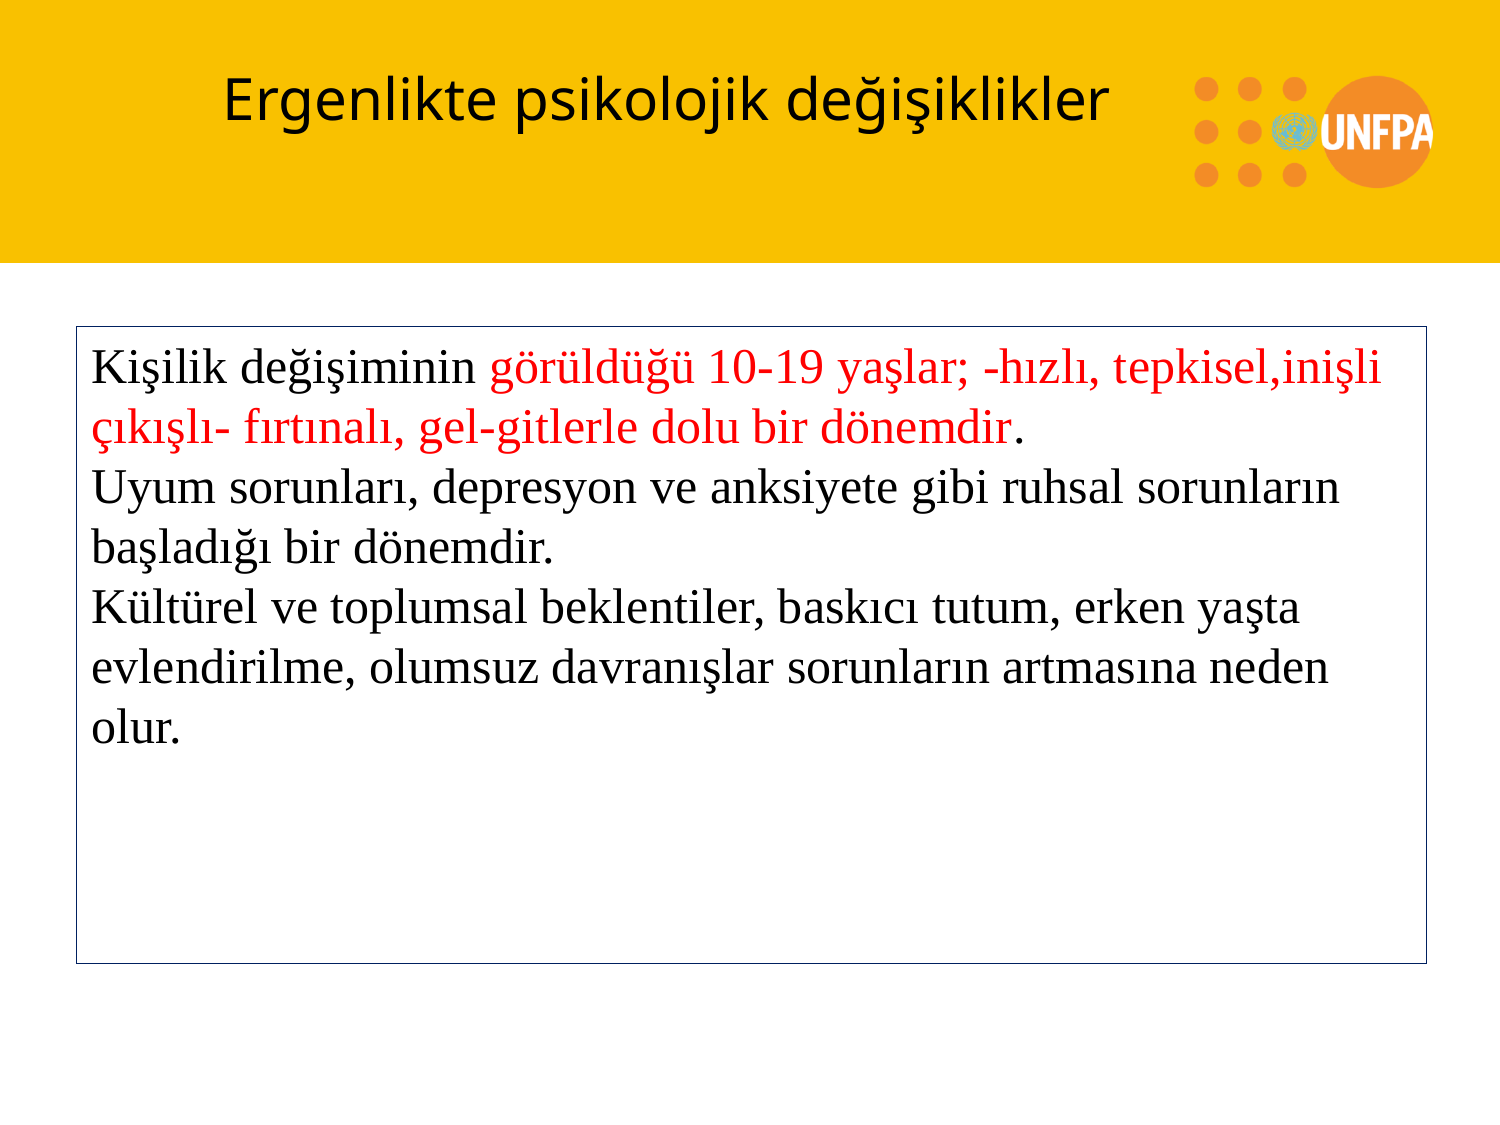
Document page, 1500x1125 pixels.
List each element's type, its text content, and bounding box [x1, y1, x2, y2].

title Ergenlikte psikolojik değişiklikler [0, 54, 1126, 165]
list Kişilik değişiminin görüldüğü 10-19 yaşlar; -hızlı, tepkisel,inişli çıkışlı- fırtınalı, gel-gitlerle dolu bir dönemdir. Uyum sorunları, depresyon ve anksiyete gibi ruhsal sorunların başladığı bir dönemdir. Kültürel ve toplumsal beklentiler, baskıcı tutum, erken yaşta evlendirilme, olumsuz davranışlar sorunların artmasına neden olur. [76, 326, 1427, 964]
picture [0, 0, 1500, 263]
